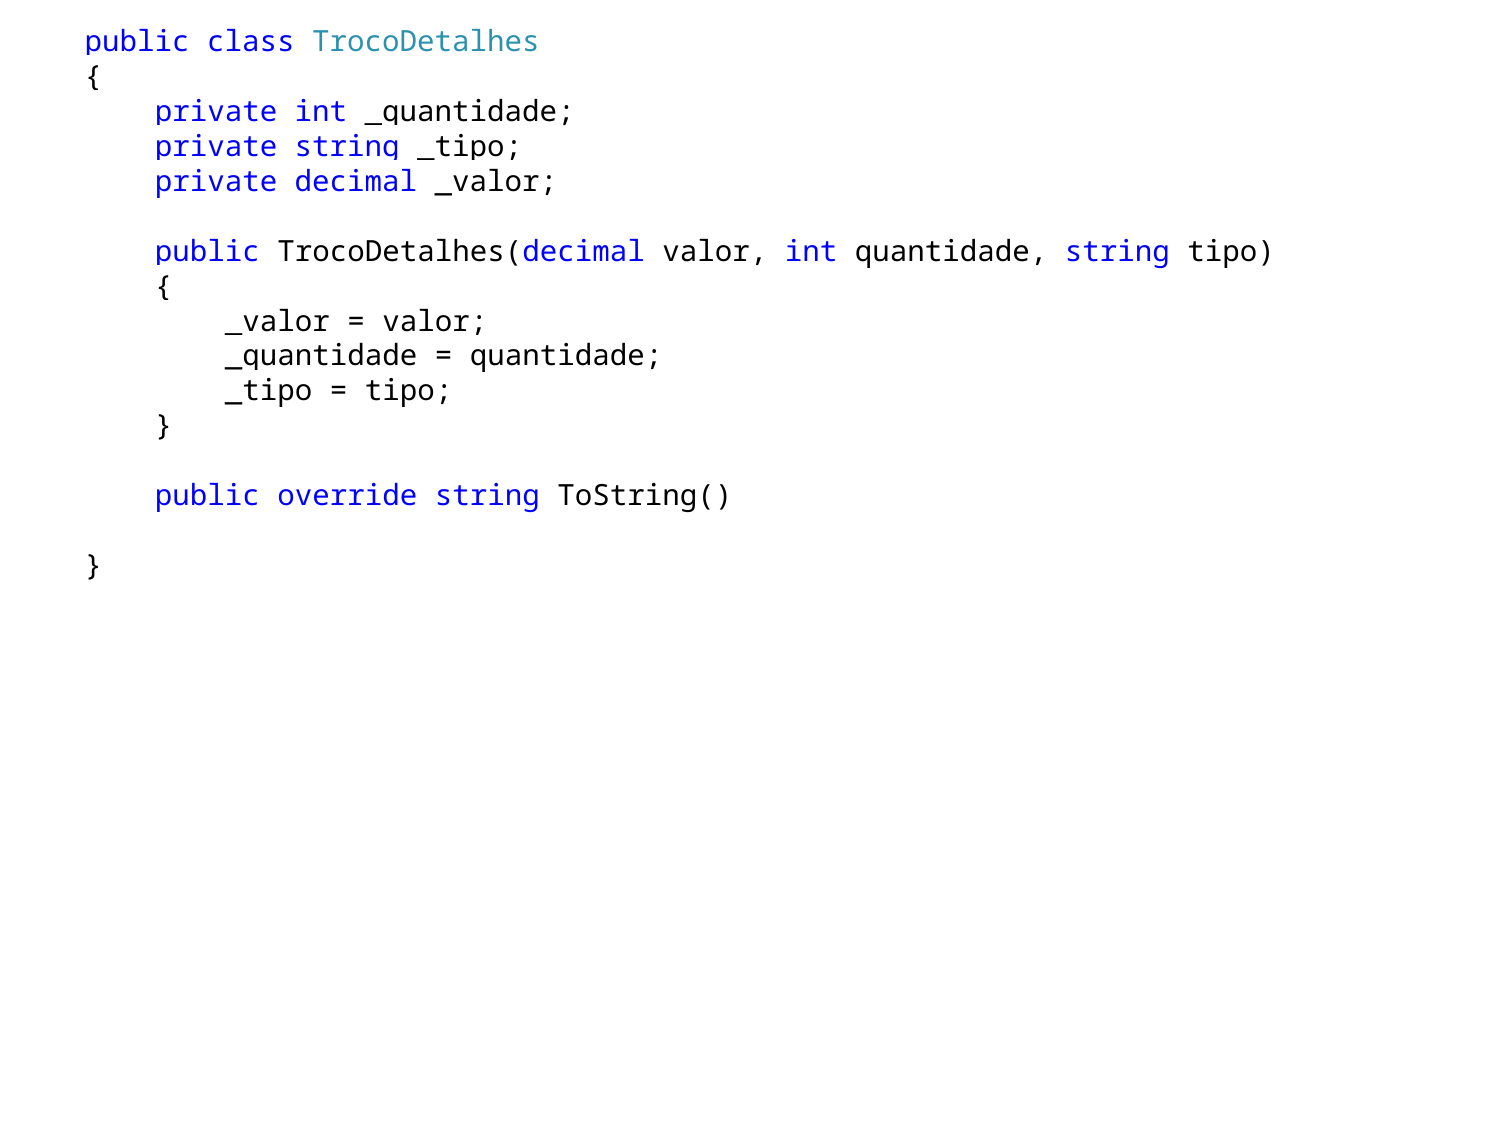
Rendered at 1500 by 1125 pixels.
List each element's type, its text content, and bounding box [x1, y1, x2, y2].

text_box public class TrocoDetalhes { private int _quantidade; private string _tipo; private decimal _valor; public TrocoDetalhes(decimal valor, int quantidade, string tipo) { _valor = valor; _quantidade = quantidade; _tipo = tipo; } public override string ToString() } [0, 14, 1500, 589]
